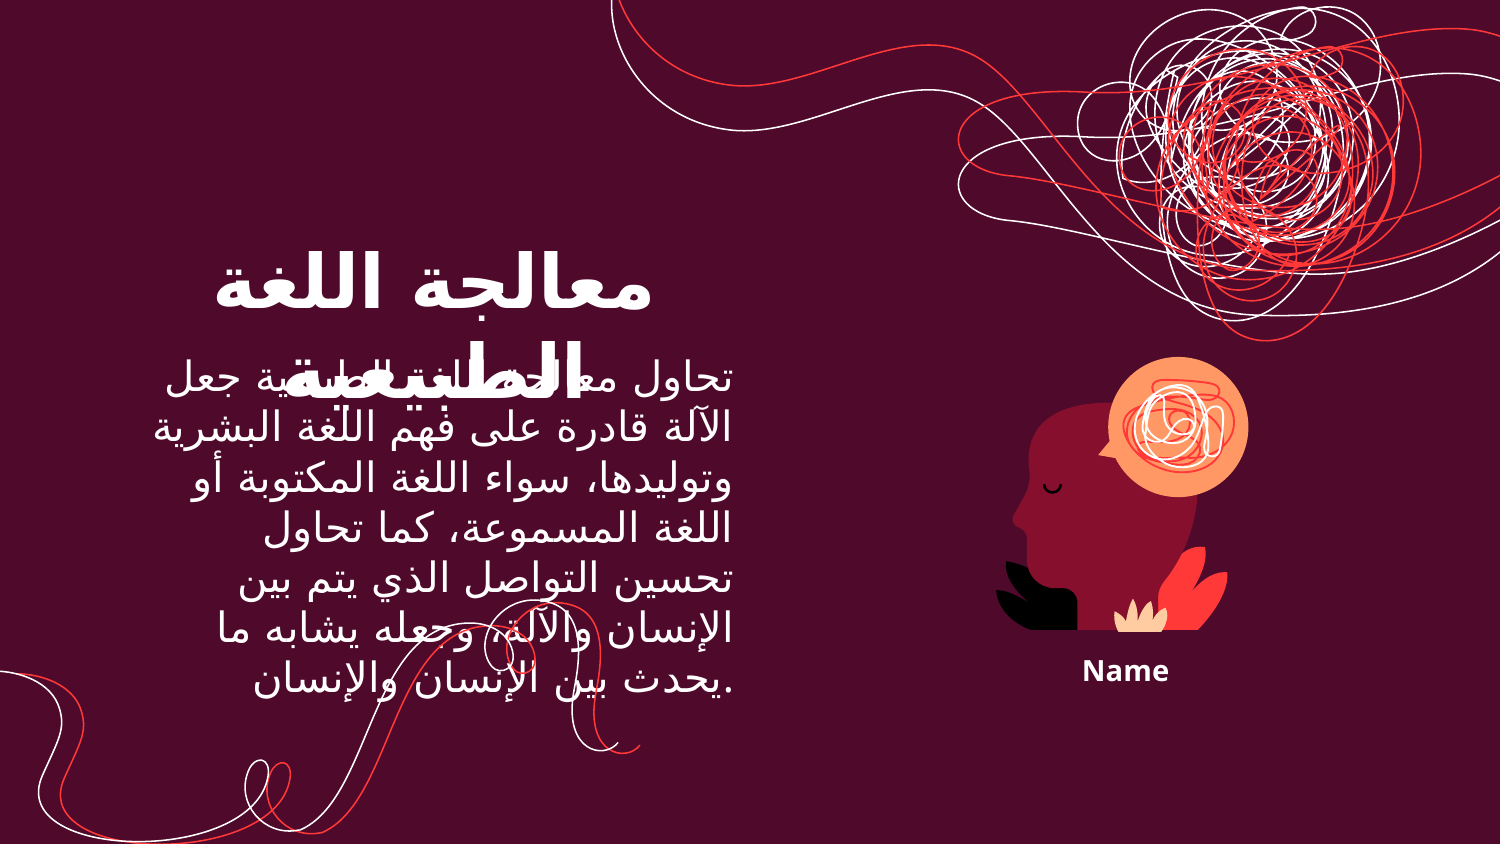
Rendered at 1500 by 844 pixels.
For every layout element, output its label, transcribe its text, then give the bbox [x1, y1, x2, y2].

text_box Name [1008, 640, 1243, 698]
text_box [573, 0, 1500, 277]
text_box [995, 356, 1256, 632]
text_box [0, 585, 641, 844]
title معالجة اللغة الطبيعية [119, 219, 568, 321]
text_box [573, 282, 1500, 321]
subtitle تحاول معالجة اللغة الطبيعية جعل الآلة قادرة على فهم اللغة البشرية وتوليدها، سواء اللغة المكتوبة أو اللغة المسموعة، كما تحاول تحسين التواصل الذي يتم بين الإنسان والآلة، وجعله يشابه ما يحدث بين الإنسان والإنسان. [119, 335, 750, 619]
